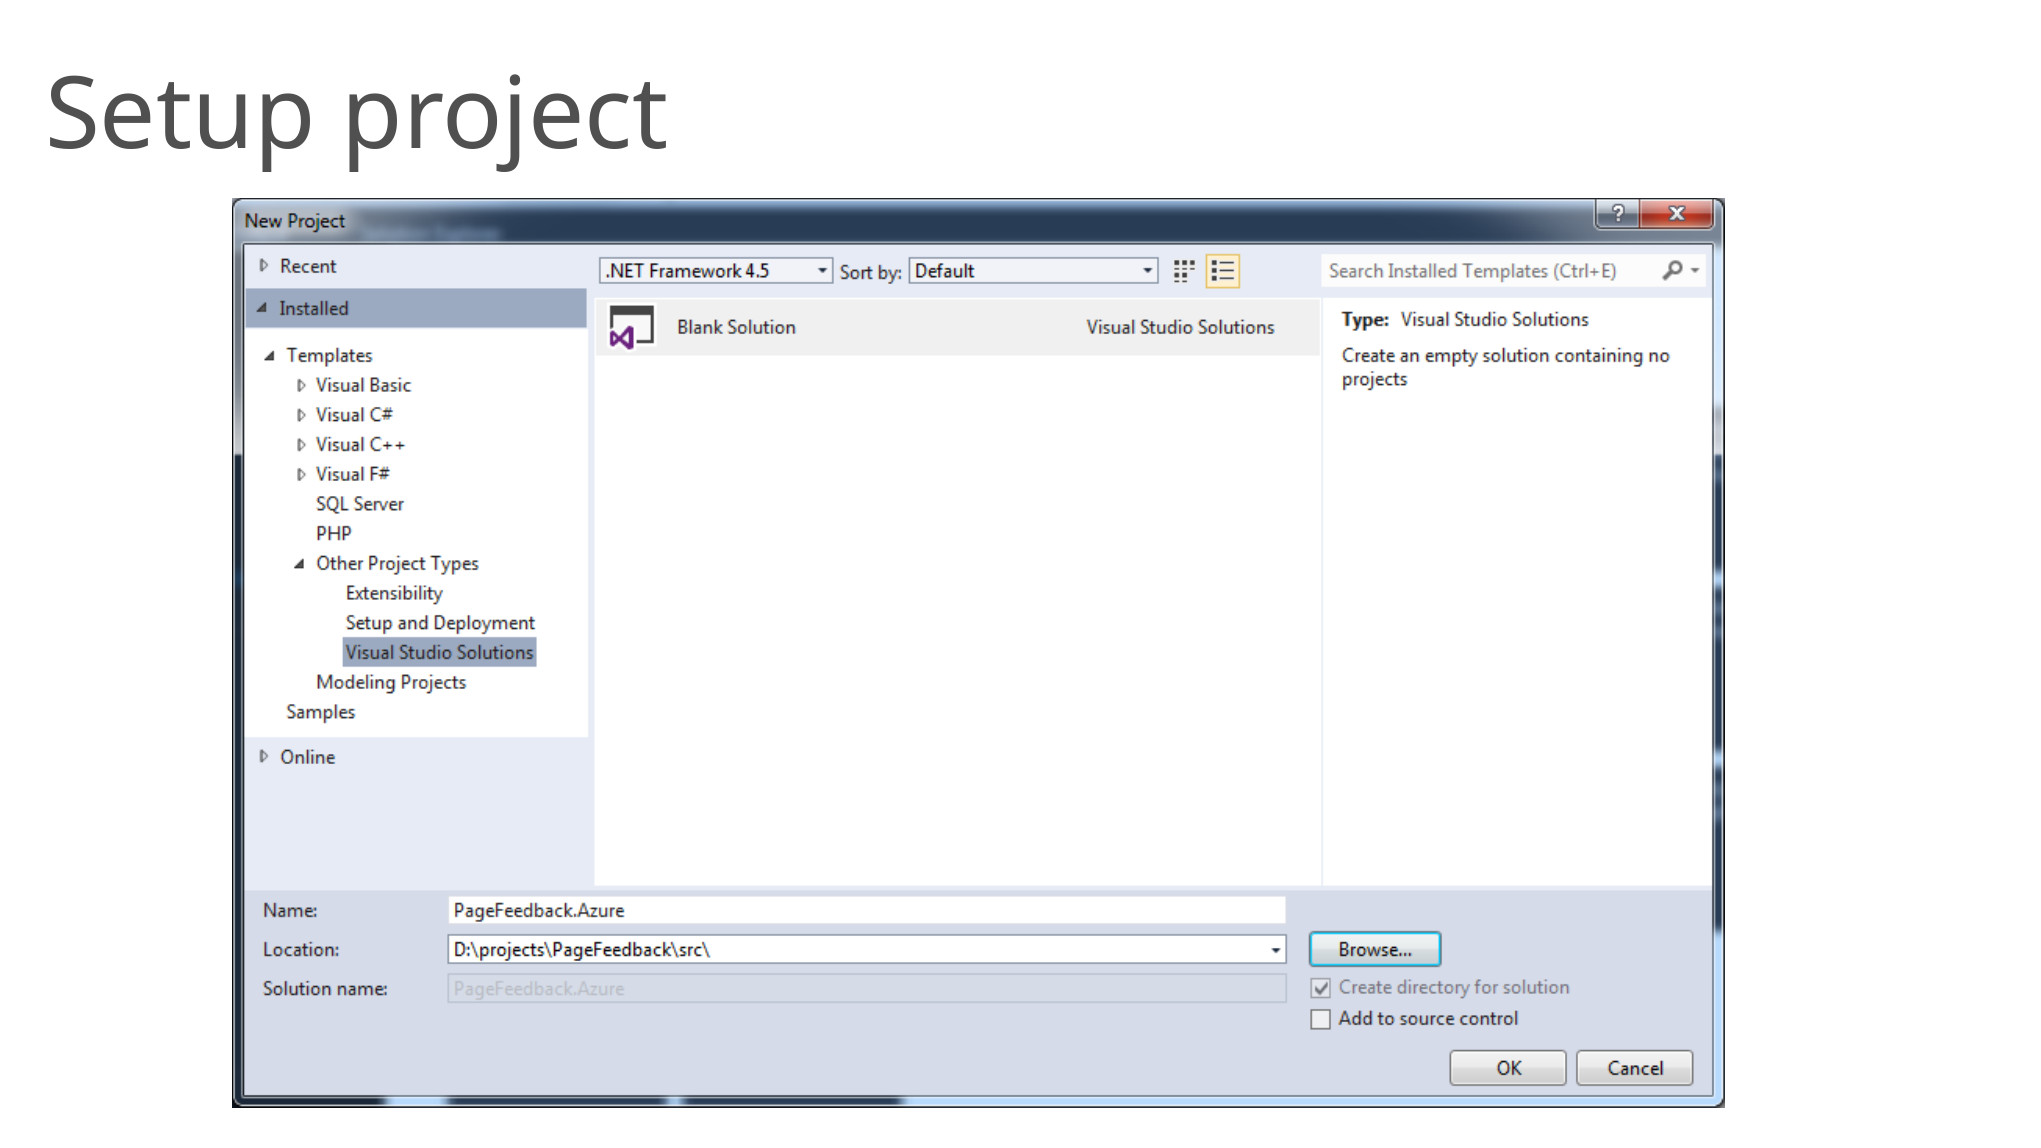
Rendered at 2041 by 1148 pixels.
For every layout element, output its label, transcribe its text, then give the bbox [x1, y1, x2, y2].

title Setup project [45, 48, 1996, 199]
picture [232, 198, 1725, 1109]
